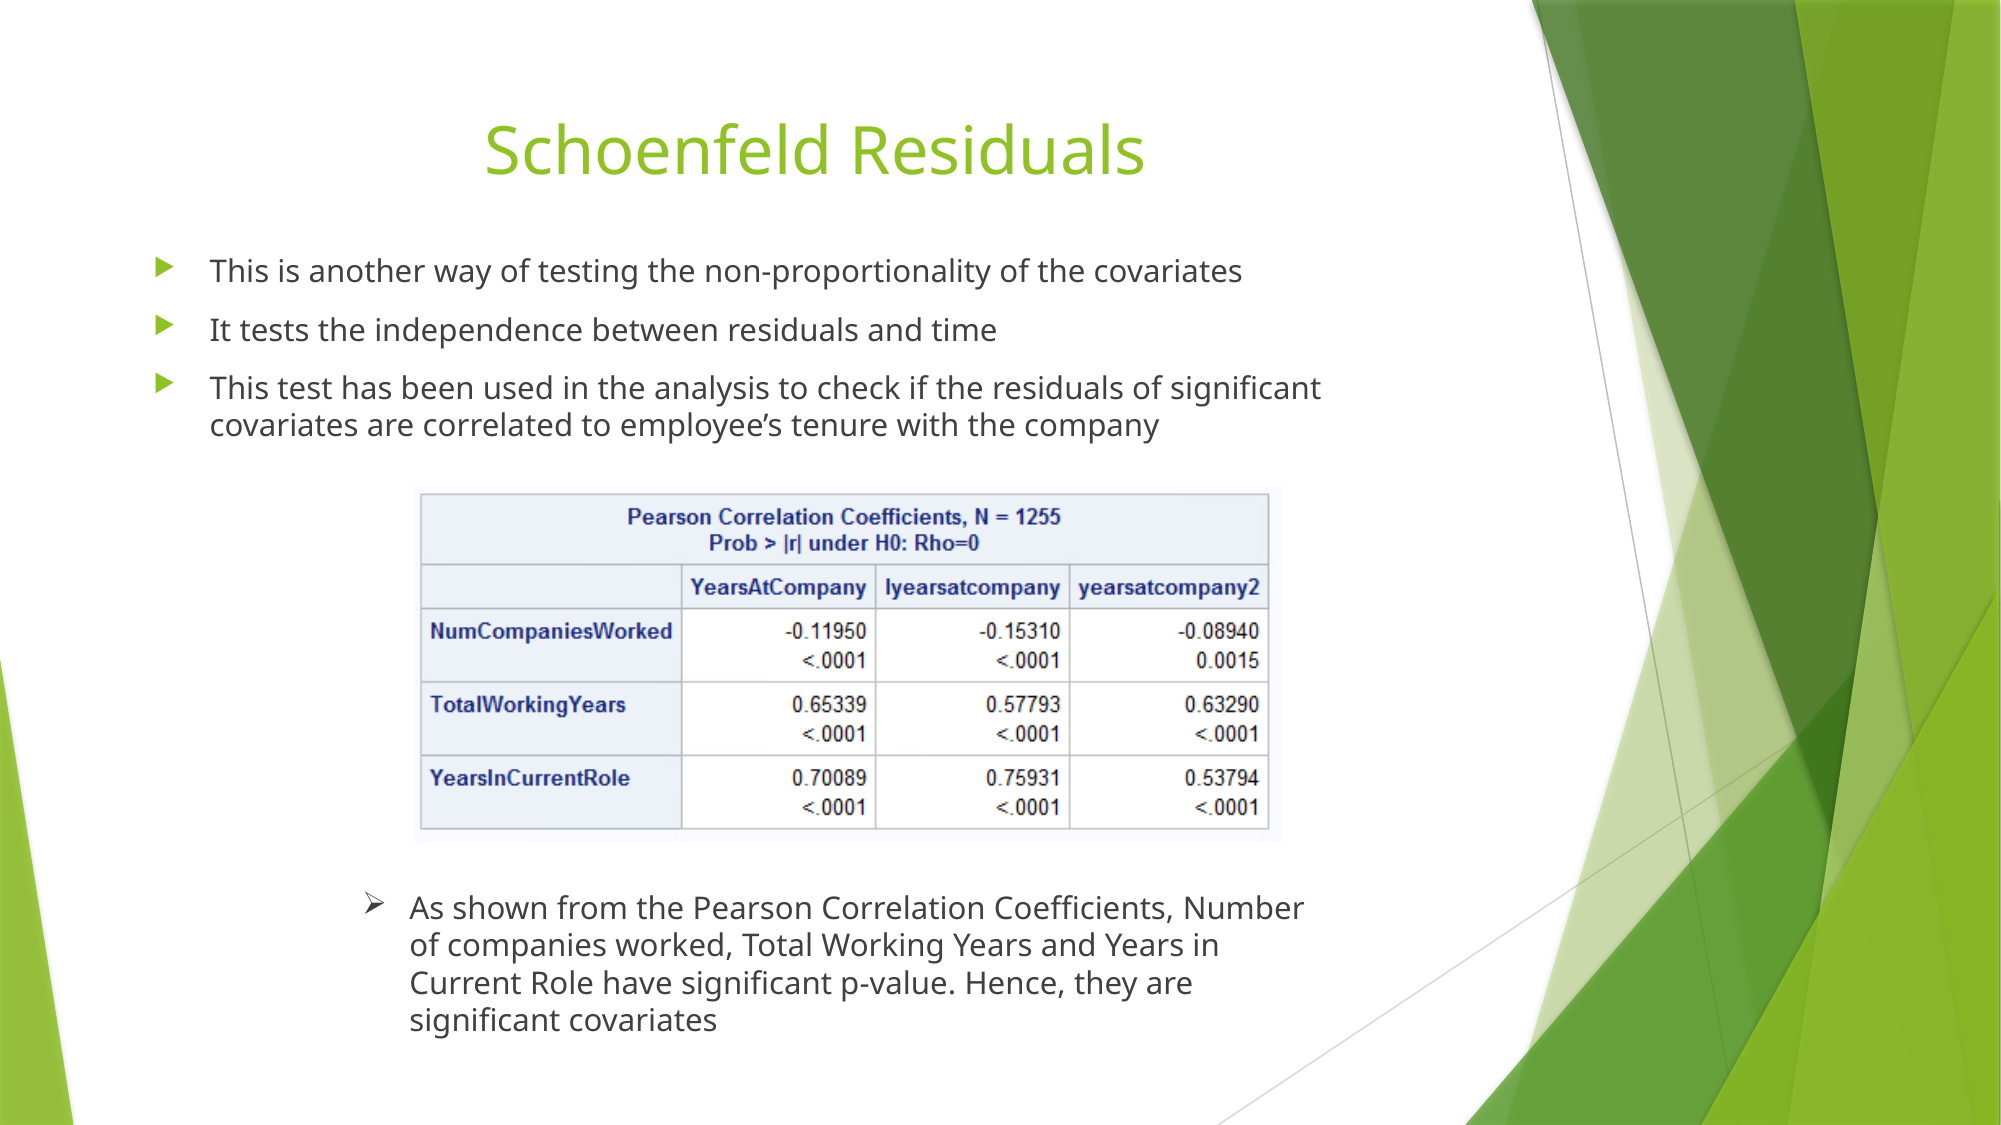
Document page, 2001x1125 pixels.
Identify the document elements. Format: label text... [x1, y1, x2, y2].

picture [413, 484, 1282, 844]
text_box As shown from the Pearson Correlation Coefficients, Number of companies worked, Total Working Years and Years in Current Role have significant p-value. Hence, they are significant covariates [347, 880, 1348, 1046]
title Schoenfeld Residuals [111, 99, 1522, 224]
list This is another way of testing the non-proportionality of the covariates It tests the independence between residuals and time This test has been used in the analysis to check if the residuals of significant covariates are correlated to employee’s tenure with the company [138, 244, 1495, 538]
